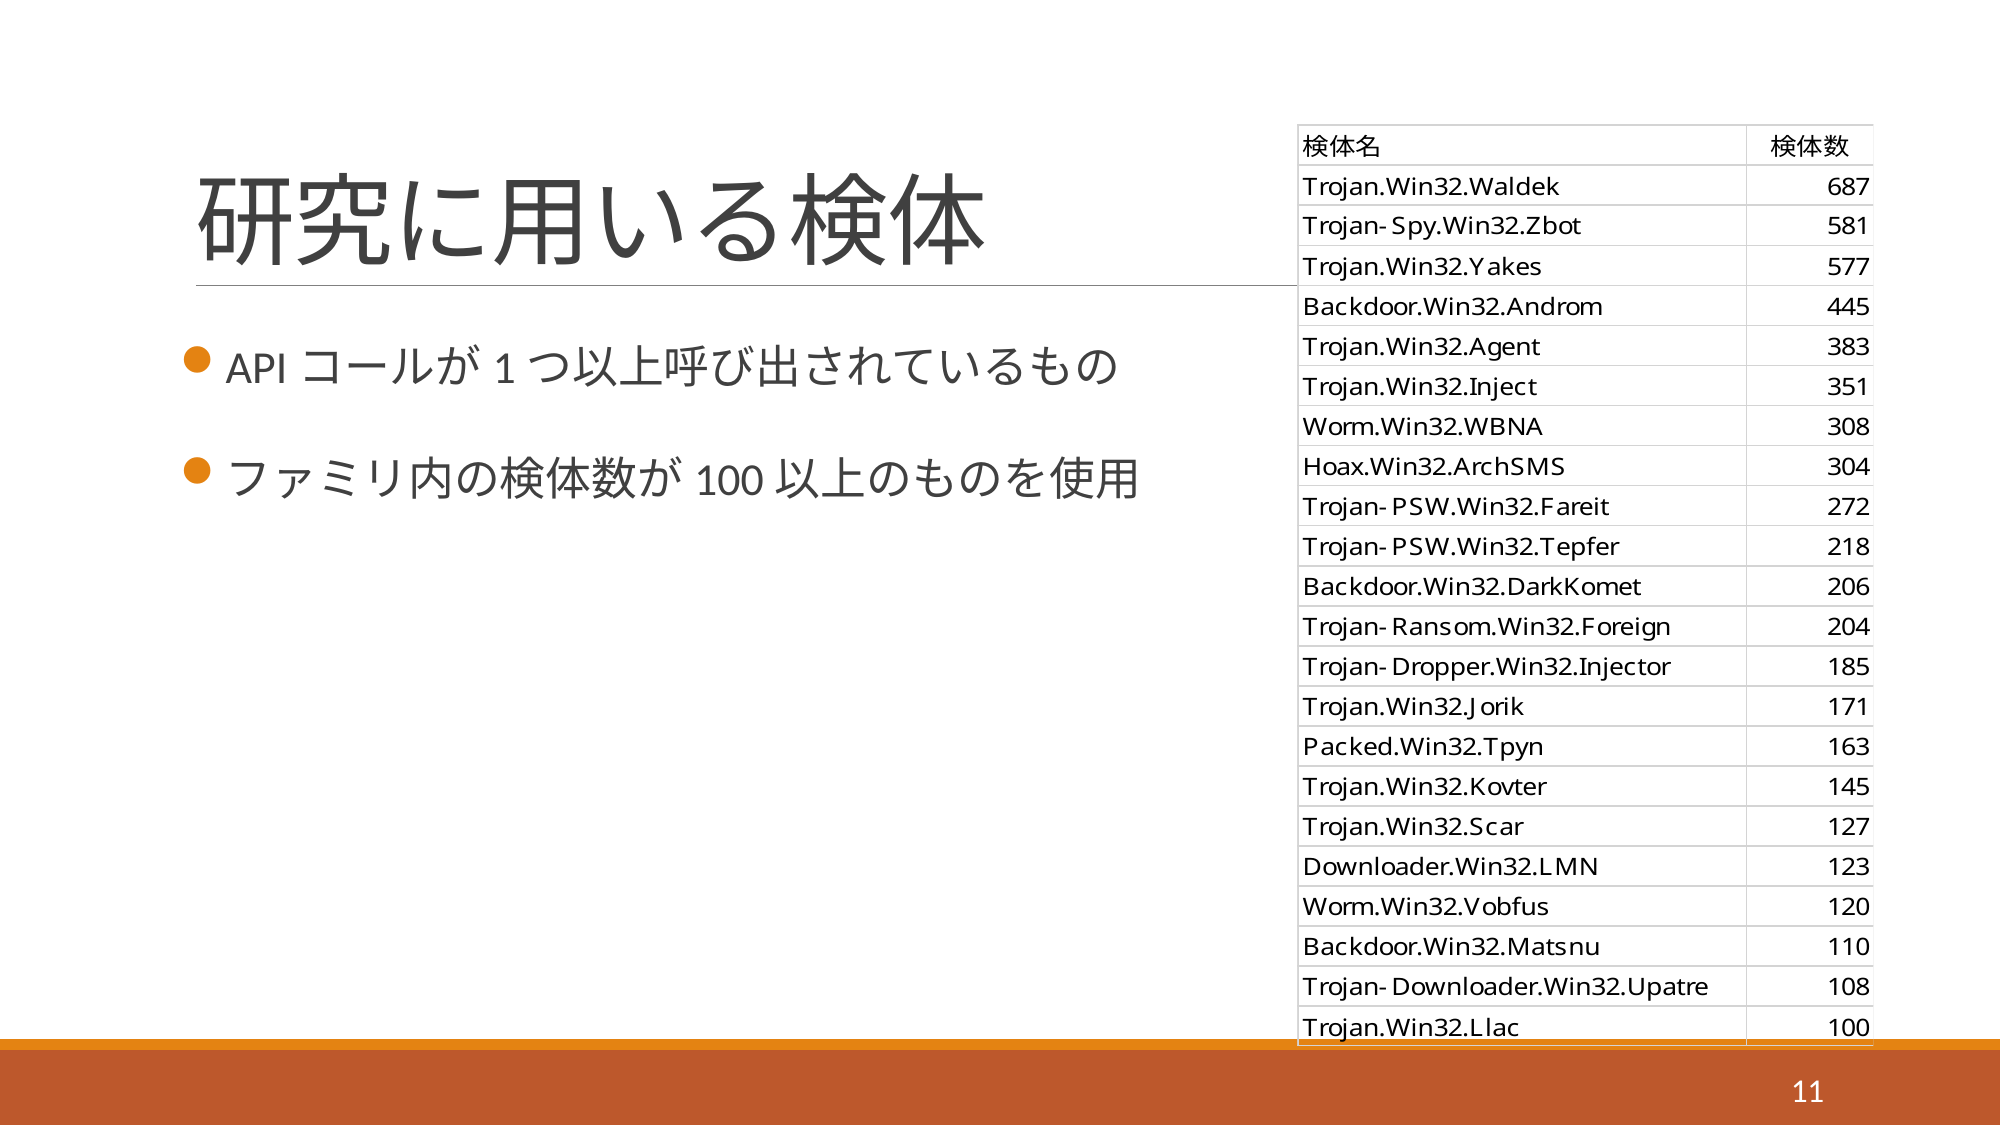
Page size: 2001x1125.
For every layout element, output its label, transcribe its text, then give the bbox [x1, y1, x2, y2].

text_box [1296, 123, 1876, 1048]
slide_number 11 [1624, 1059, 1840, 1120]
list APIコールが1つ以上呼び出されているもの ファミリ内の検体数が100以上のものを使用 [180, 302, 1294, 963]
title 研究に用いる検体 [180, 47, 1830, 285]
